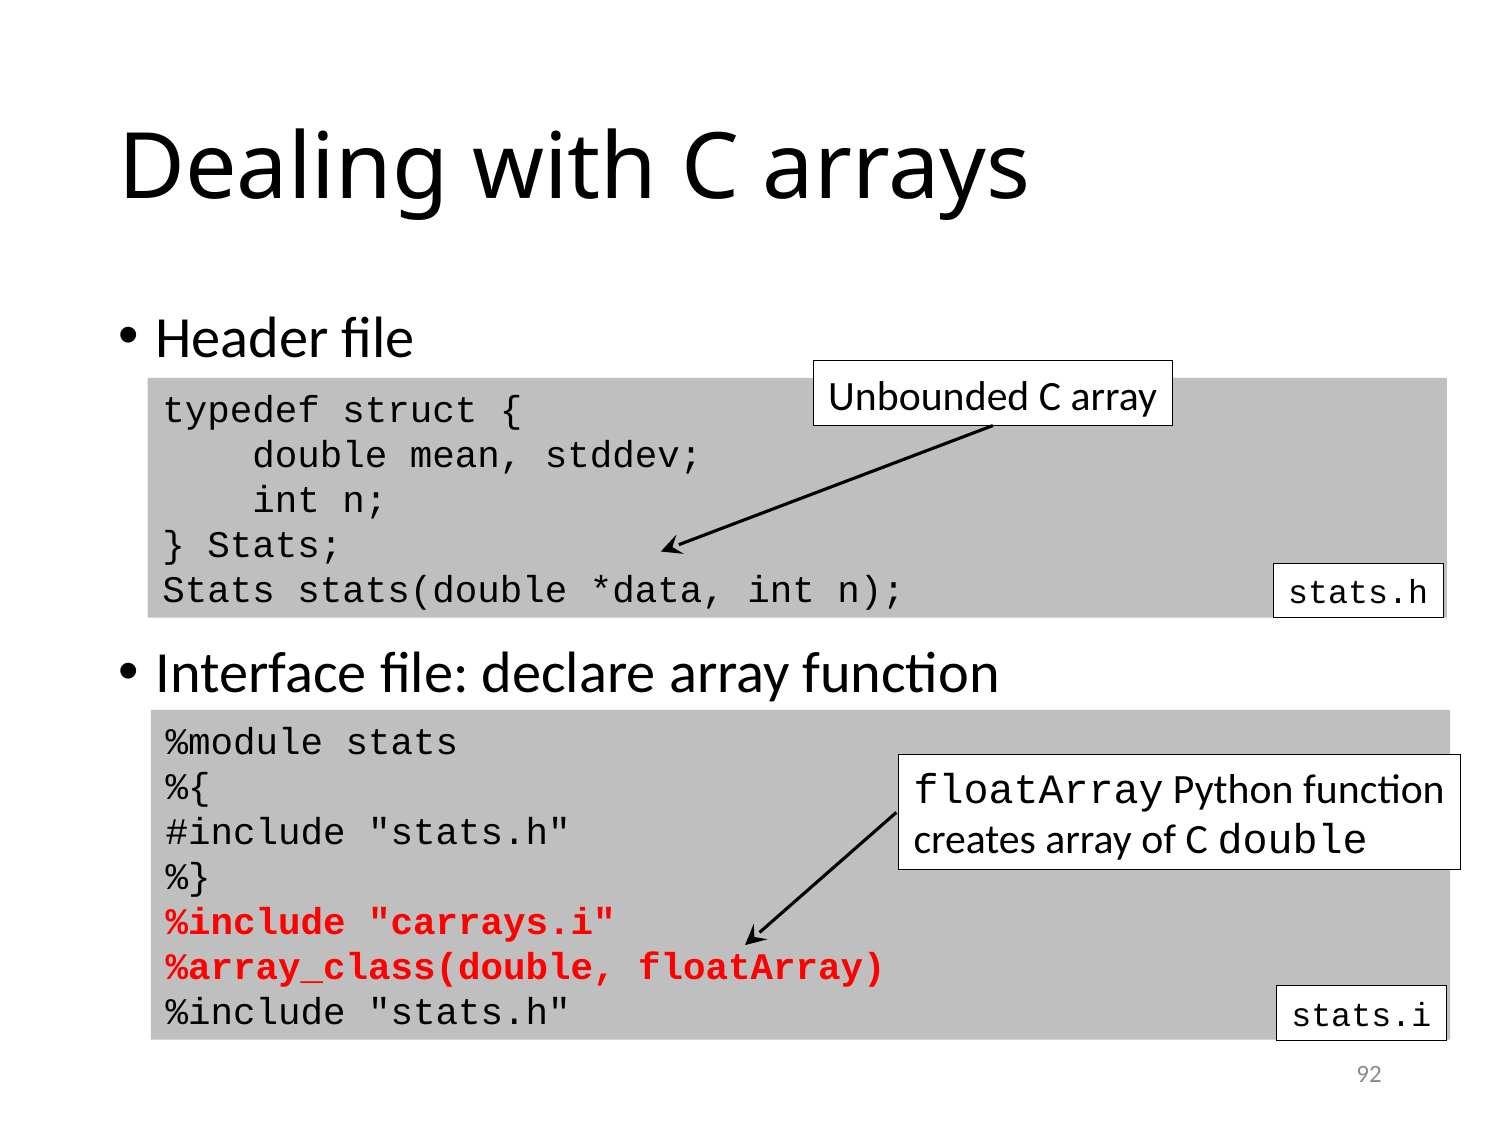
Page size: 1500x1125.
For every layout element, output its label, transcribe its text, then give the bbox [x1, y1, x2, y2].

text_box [150, 709, 1451, 1044]
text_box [745, 754, 1463, 946]
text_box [147, 377, 1447, 621]
slide_number 92 [1059, 1044, 1397, 1103]
title Dealing with C arrays [103, 59, 1397, 278]
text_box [660, 360, 1174, 552]
list Header file Interface file: declare array function [103, 299, 1397, 1014]
